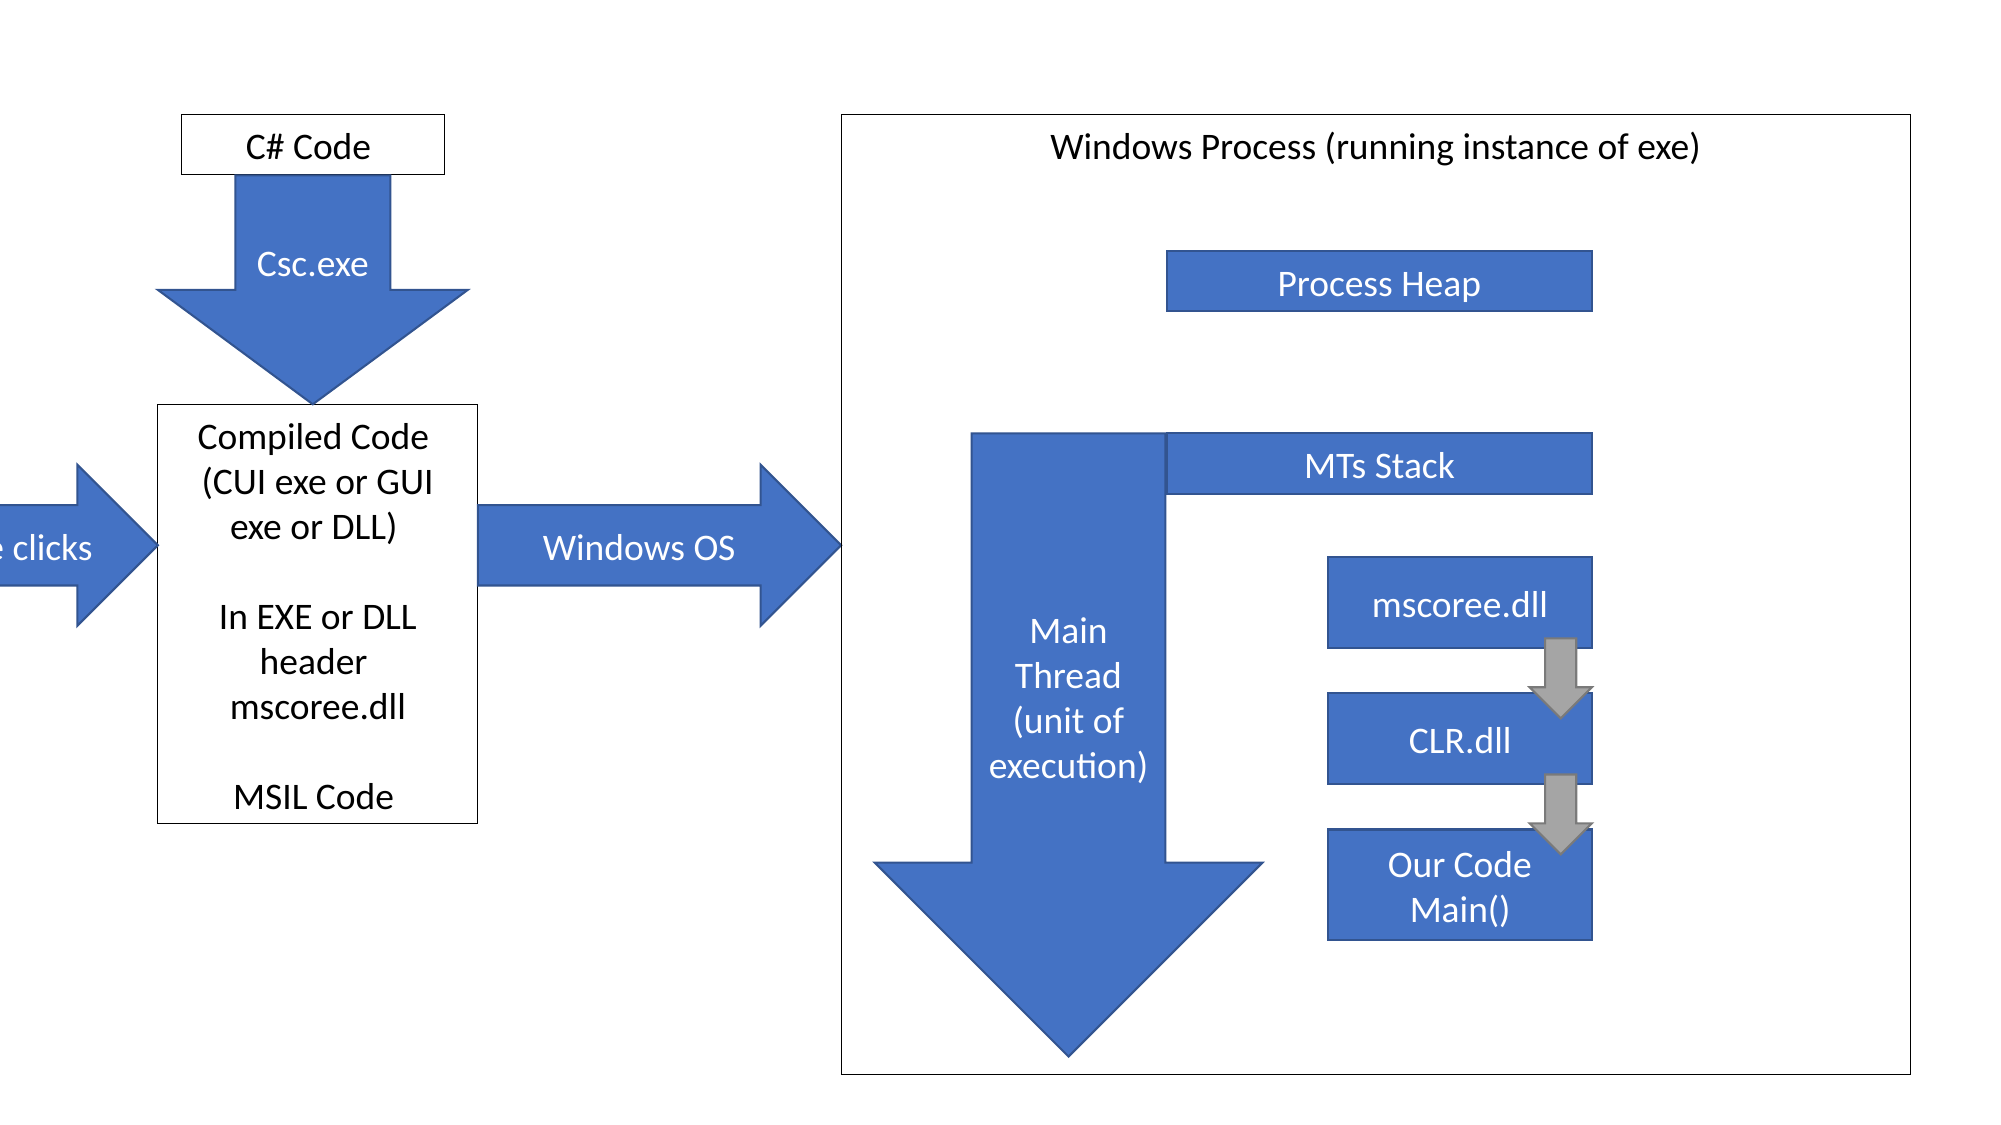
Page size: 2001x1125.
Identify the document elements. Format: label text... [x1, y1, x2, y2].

text_box Process Heap [1166, 250, 1593, 312]
text_box [1527, 773, 1595, 856]
text_box Windows OS [476, 462, 841, 629]
text_box Csc.exe [154, 174, 471, 406]
text_box User double clicks [0, 462, 160, 629]
text_box mscoree.dll [1327, 556, 1593, 649]
text_box Windows Process (running instance of exe) [841, 114, 1911, 1075]
text_box C# Code [181, 114, 445, 175]
text_box Our Code Main() [1327, 828, 1593, 941]
text_box Main Thread (unit of execution) [872, 432, 1265, 1059]
text_box Compiled Code (CUI exe or GUI exe or DLL) In EXE or DLL header mscoree.dll MSIL Code [157, 404, 478, 824]
text_box CLR.dll [1327, 692, 1593, 785]
text_box MTs Stack [1166, 432, 1593, 495]
text_box [1527, 637, 1595, 720]
